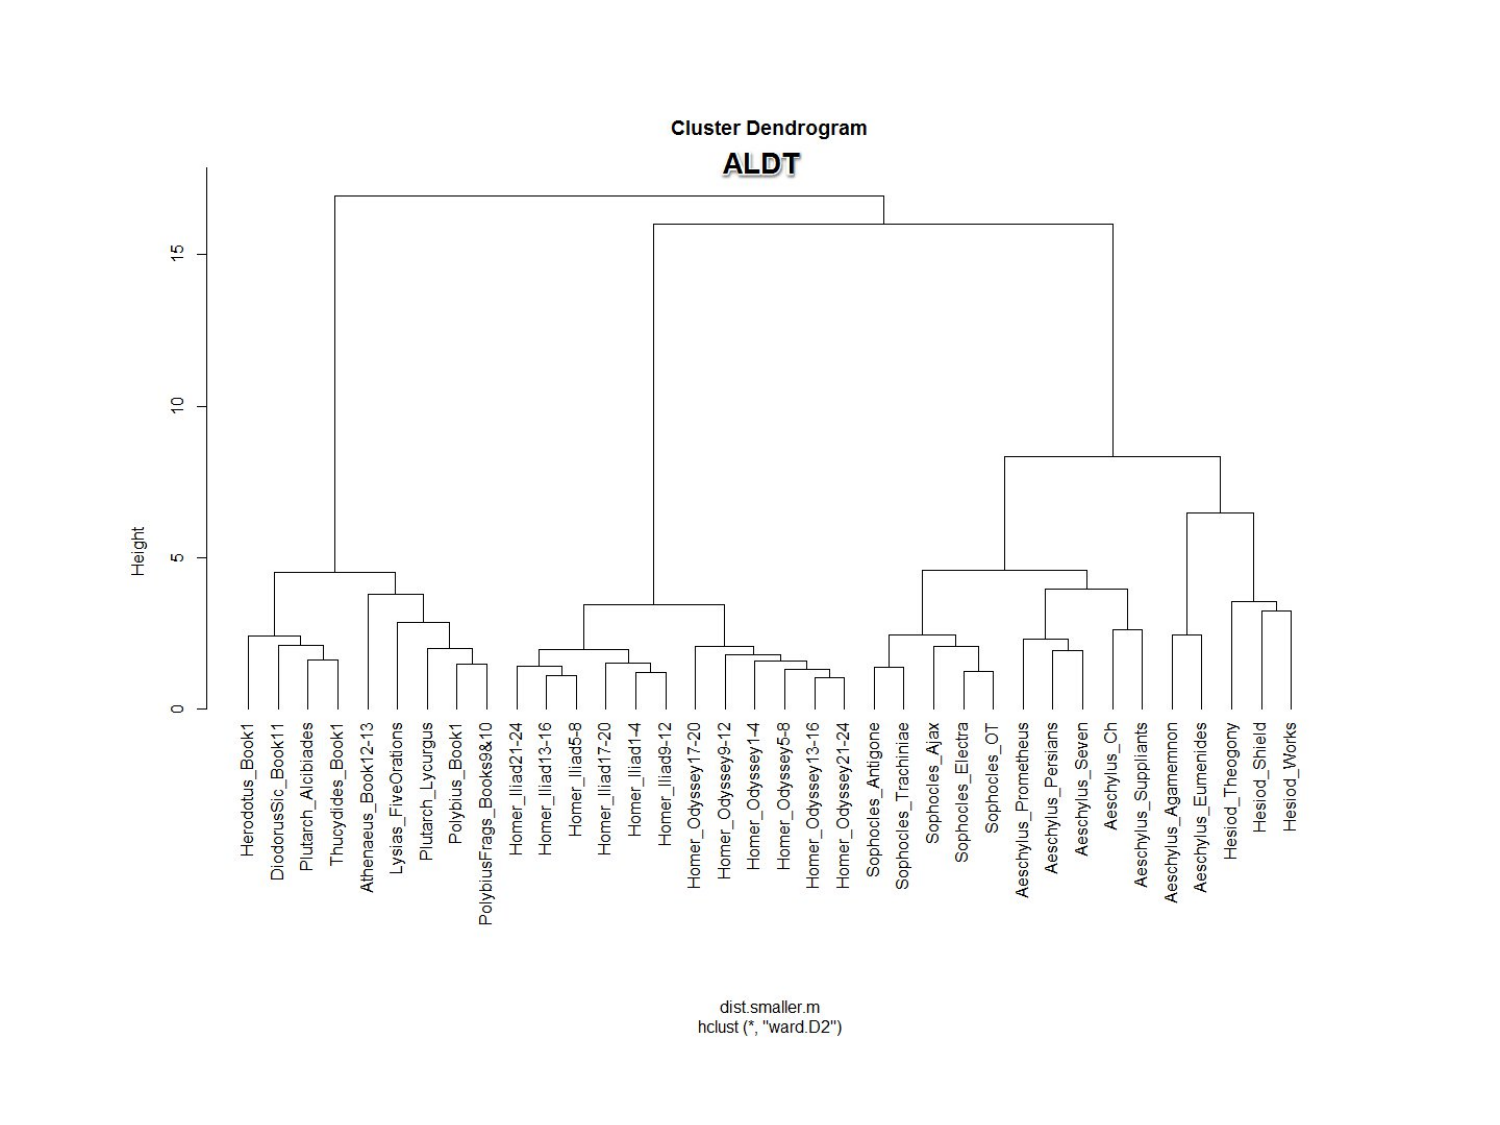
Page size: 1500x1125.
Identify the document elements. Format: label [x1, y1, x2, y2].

picture [124, 86, 1376, 1039]
